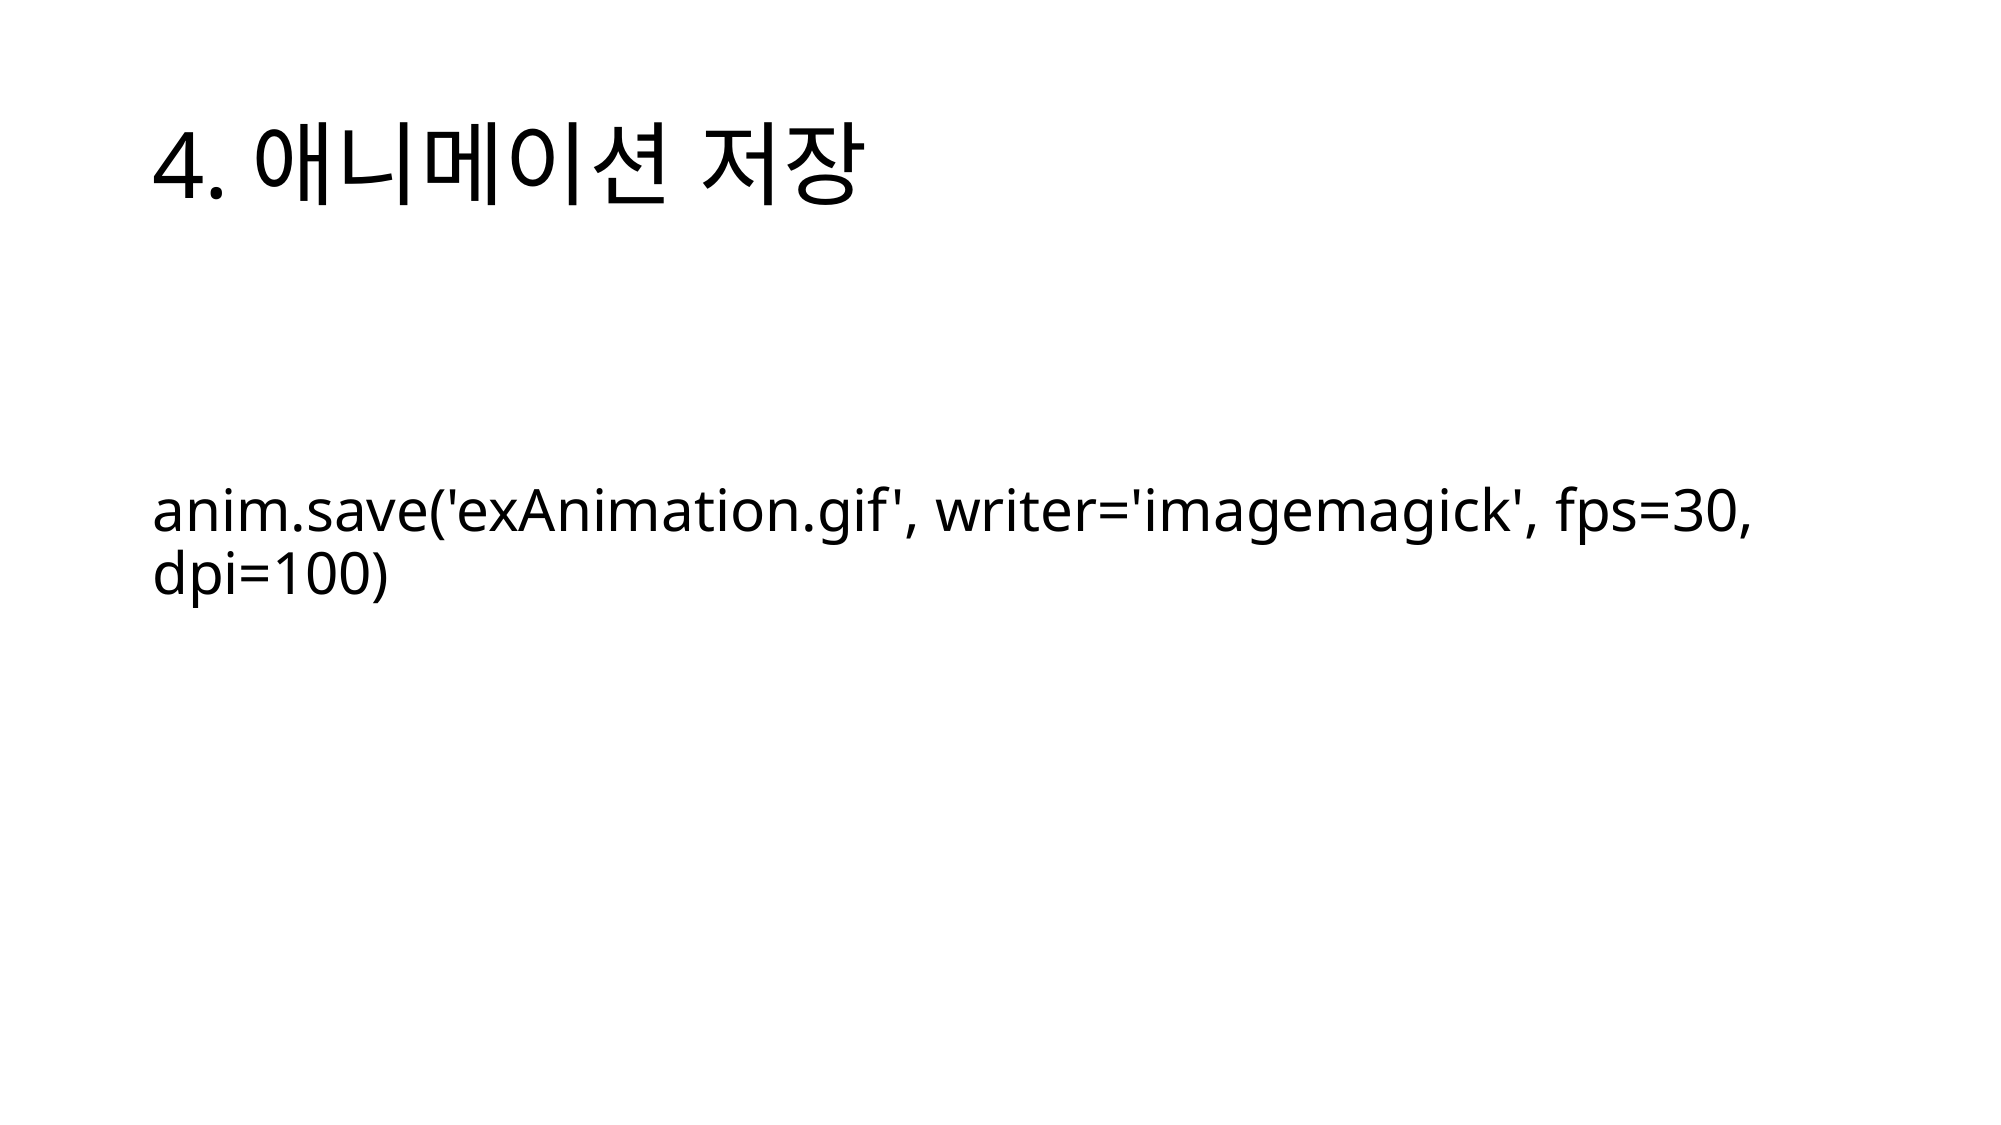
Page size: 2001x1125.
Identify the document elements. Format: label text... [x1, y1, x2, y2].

list anim.save('exAnimation.gif', writer='imagemagick', fps=30, dpi=100) [137, 299, 1863, 1014]
title 4.애니메이션 저장 [137, 59, 1863, 278]
